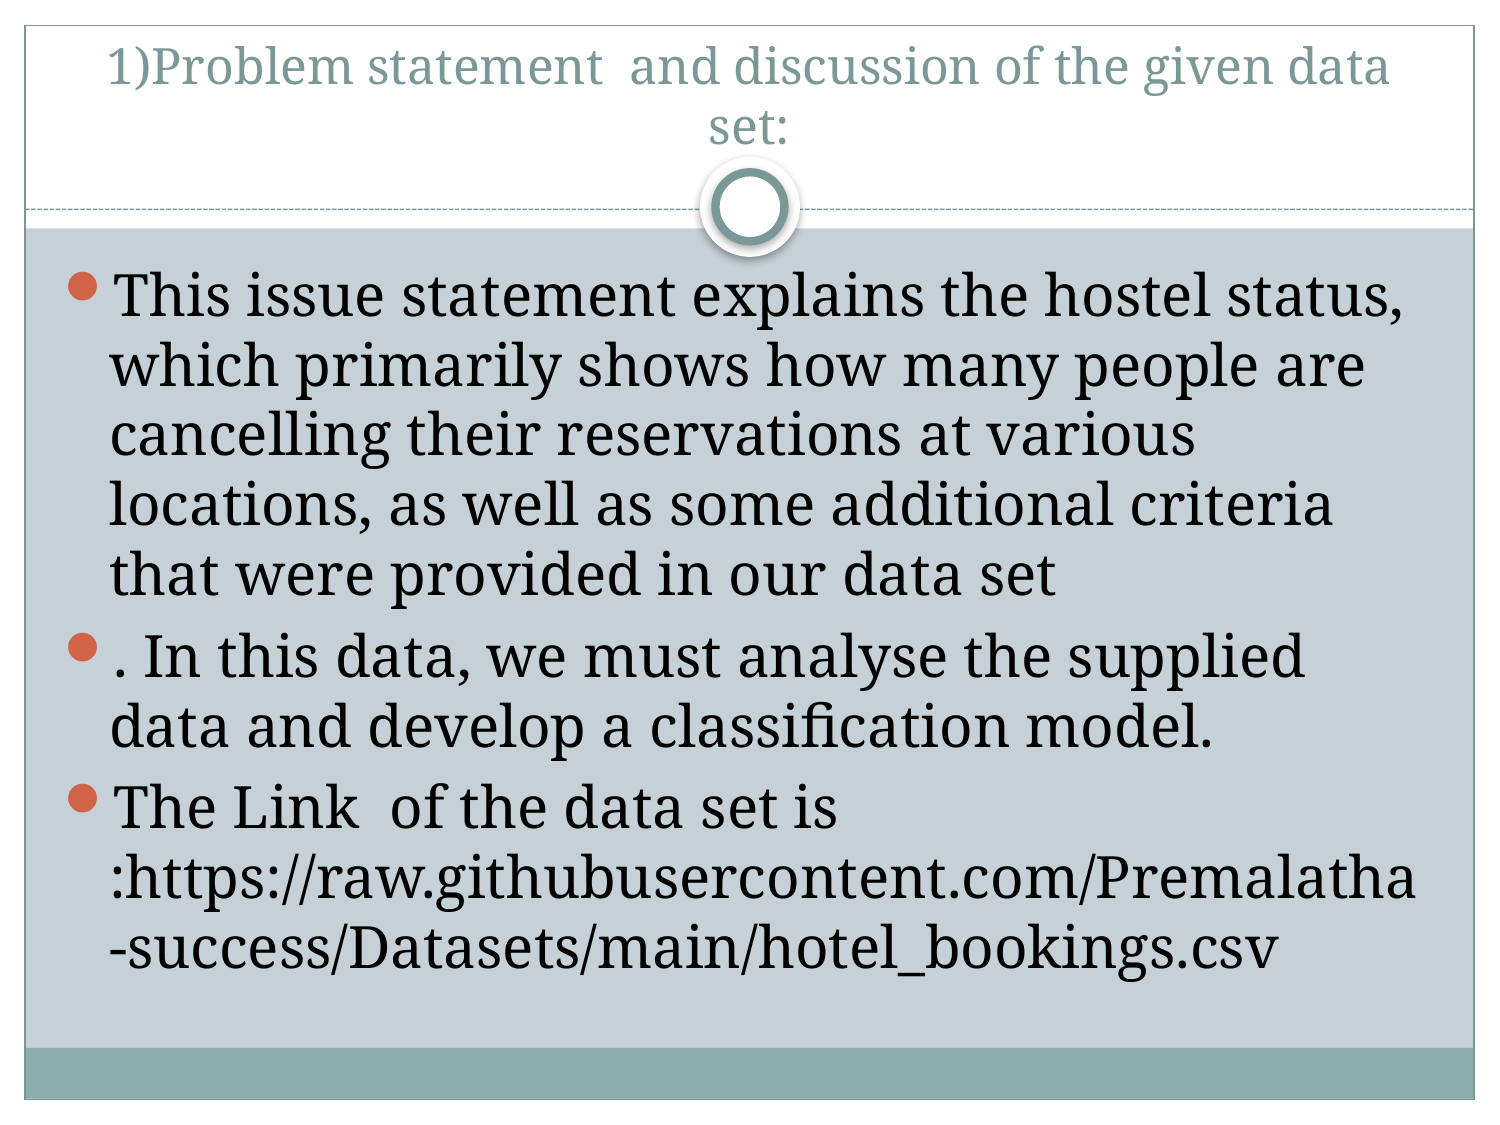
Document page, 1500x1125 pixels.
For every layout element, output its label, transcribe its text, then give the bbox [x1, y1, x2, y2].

title 1)Problem statement and discussion of the given data set: [49, 37, 1450, 162]
list This issue statement explains the hostel status, which primarily shows how many people are cancelling their reservations at various locations, as well as some additional criteria that were provided in our data set . In this data, we must analyse the supplied data and develop a classification model. The Link of the data set is :https://raw.githubusercontent.com/Premalatha-success/Datasets/main/hotel_bookings.csv [49, 250, 1445, 1001]
